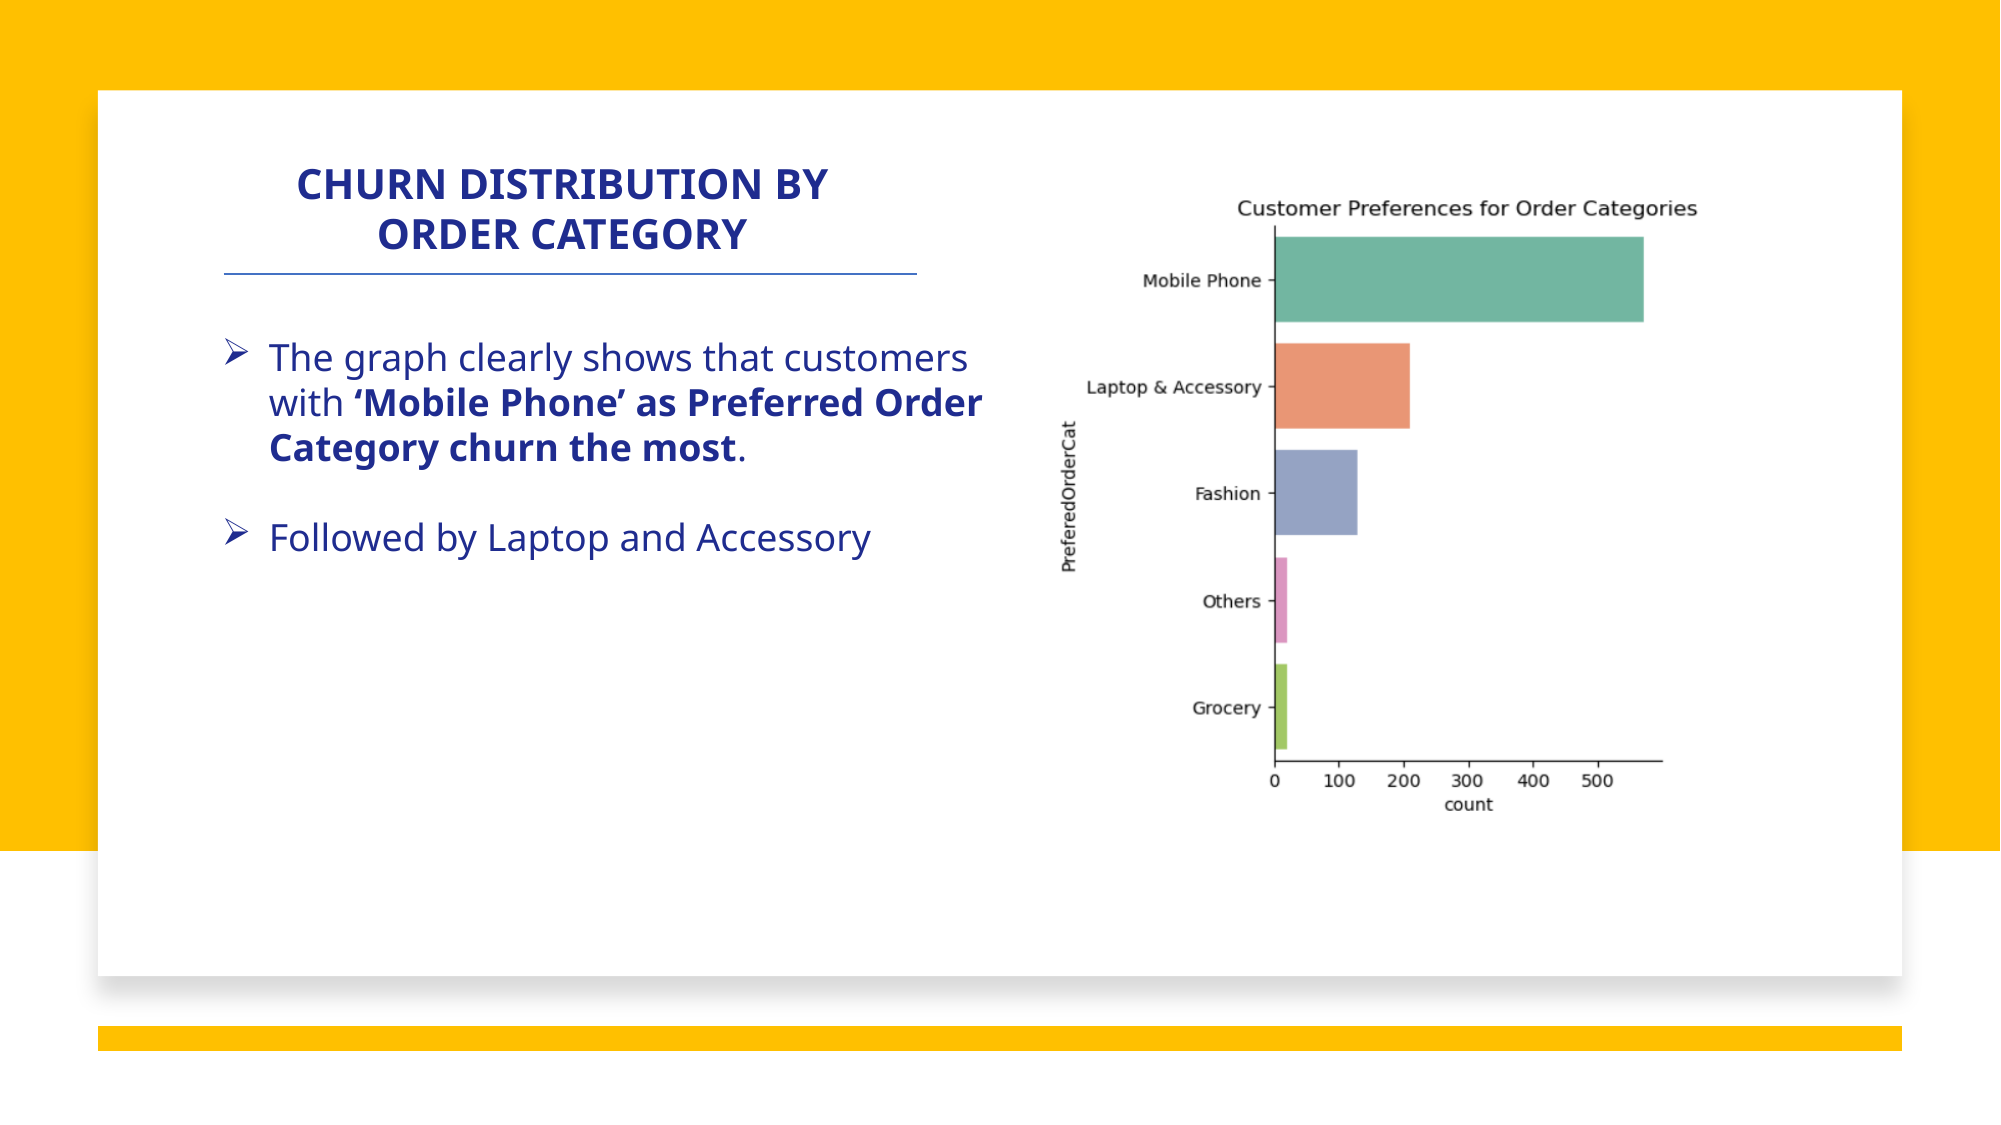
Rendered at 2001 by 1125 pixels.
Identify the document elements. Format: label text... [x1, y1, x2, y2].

text_box [117, 144, 859, 309]
text_box The graph clearly shows that customers with ‘Mobile Phone’ as Preferred Order Category churn the most. Followed by Laptop and Accessory [207, 326, 1004, 566]
text_box [0, 0, 2000, 852]
text_box [0, 852, 2000, 1125]
picture [1041, 182, 1793, 832]
text_box [97, 89, 1903, 977]
text_box CHURN DISTRIBUTION BY ORDER CATEGORY [206, 150, 918, 265]
